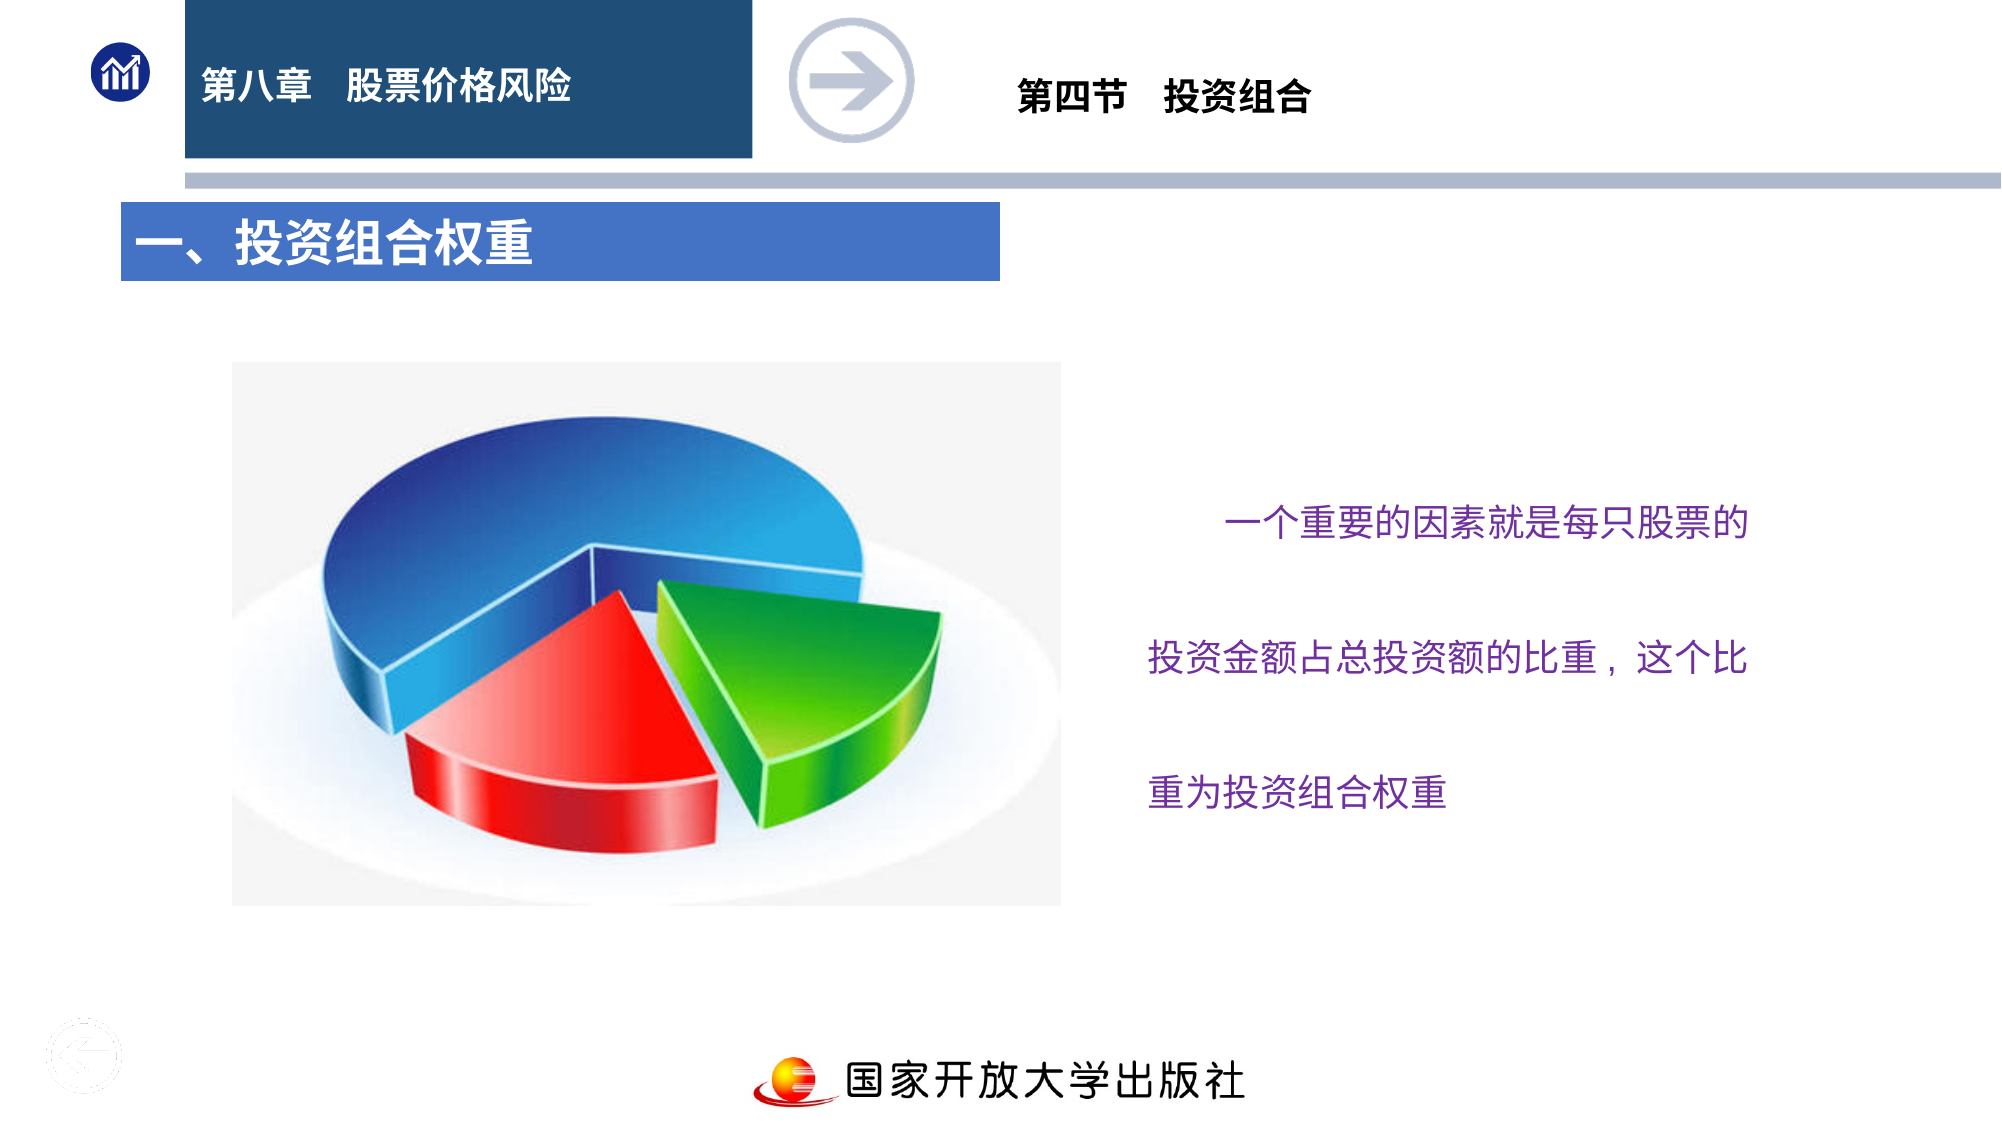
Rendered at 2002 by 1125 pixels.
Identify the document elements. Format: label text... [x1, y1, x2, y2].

picture [232, 362, 1061, 907]
text_box 一个重要的因素就是每只股票的投资金额占总投资额的比重, 这个比重为投资组合权重 [1147, 408, 1756, 870]
picture [744, 1036, 1257, 1118]
text_box 第八章 股票价格风险 [185, 54, 729, 115]
text_box 一、投资组合权重 [118, 199, 1003, 284]
text_box 第四节 投资组合 [1001, 43, 1899, 126]
picture [45, 1017, 122, 1094]
